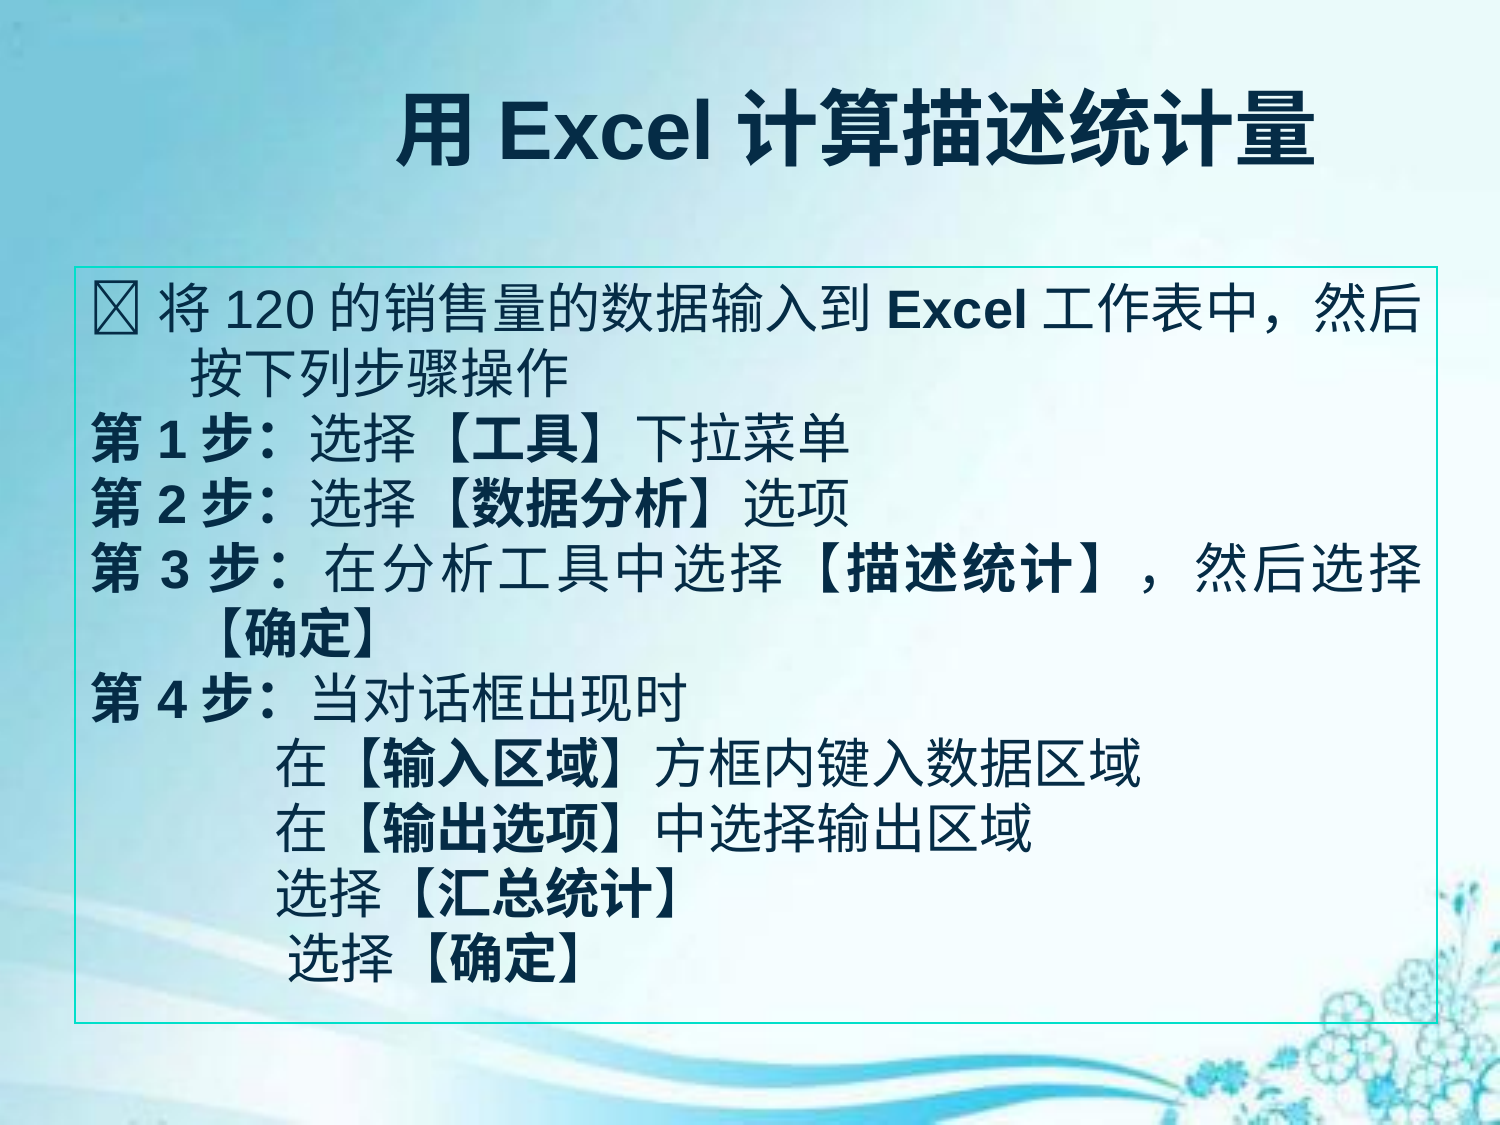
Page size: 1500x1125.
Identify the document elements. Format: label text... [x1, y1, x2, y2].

title 用Excel计算描述统计量 [300, 37, 1413, 225]
picture [0, 0, 1500, 1125]
list 将120的销售量的数据输入到Excel工作表中，然后按下列步骤操作 第1步：选择【工具】下拉菜单 第2步：选择【数据分析】选项 第3步：在分析工具中选择【描述统计】，然后选择【确定】 第4步：当对话框出现时 在【输入区域】方框内键入数据区域 在【输出选项】中选择输出区域 选择【汇总统计】 选择【确定】 [75, 267, 1438, 1024]
